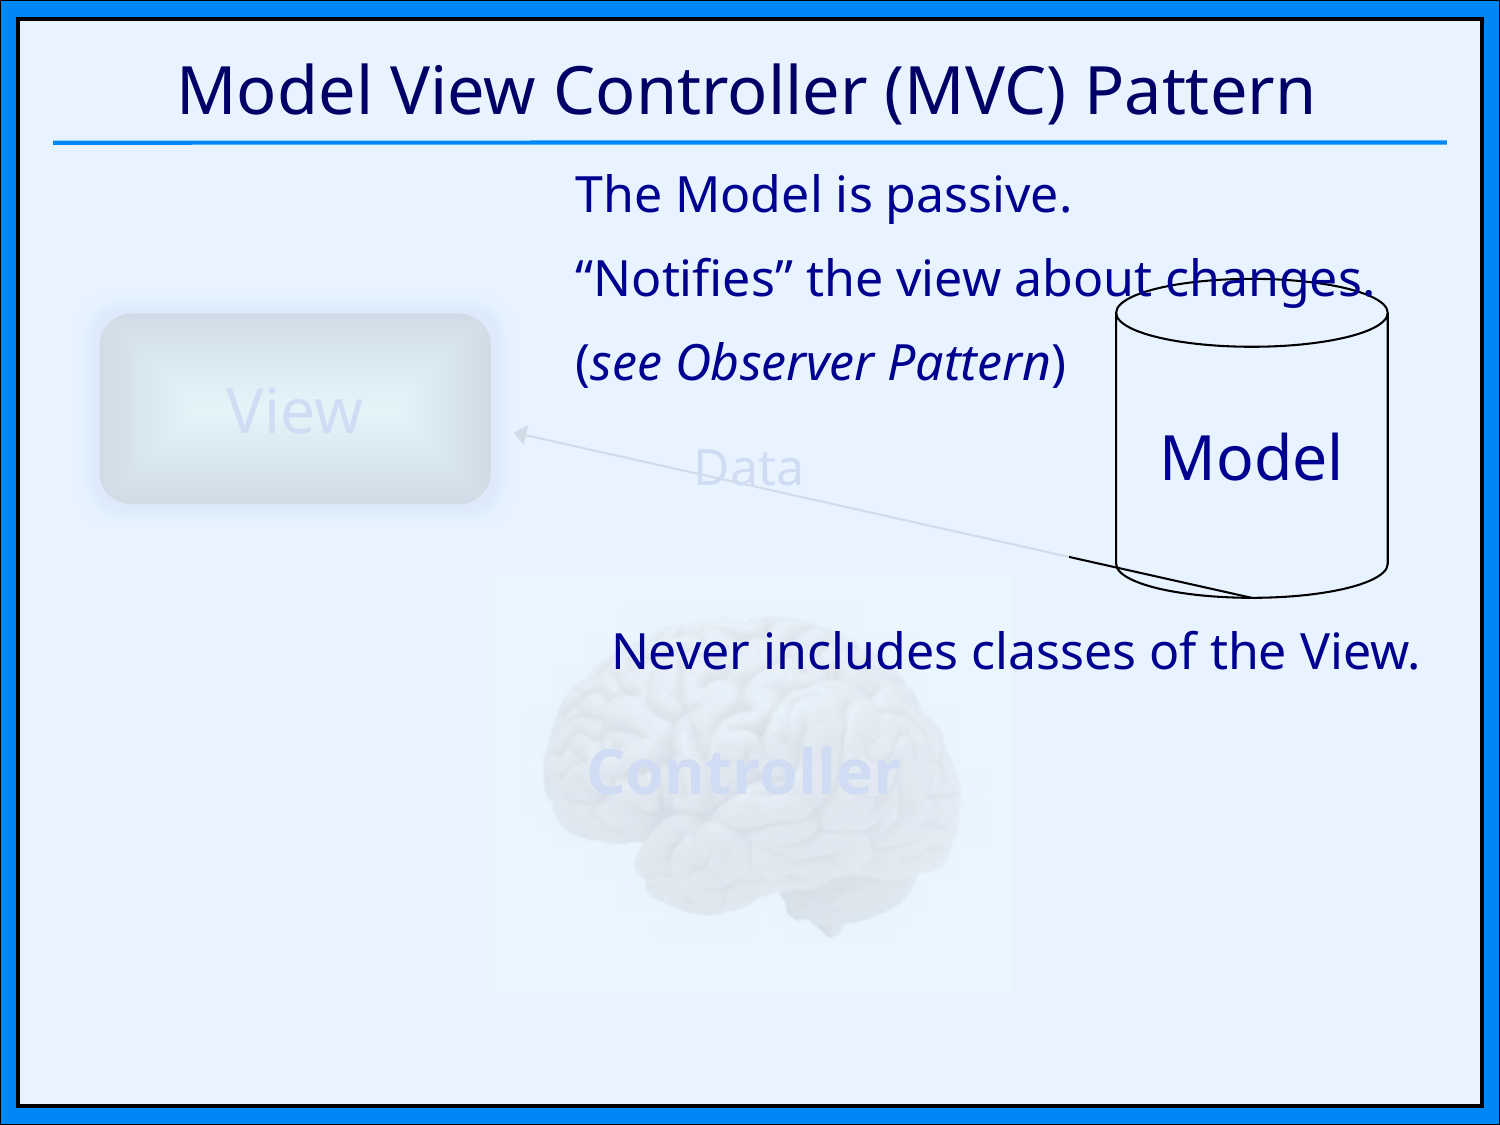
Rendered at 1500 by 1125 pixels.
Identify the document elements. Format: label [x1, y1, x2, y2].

text_box [17, 18, 1483, 1107]
text_box [0, 0, 1500, 1125]
text_box [513, 432, 1117, 439]
text_box [489, 573, 1014, 994]
